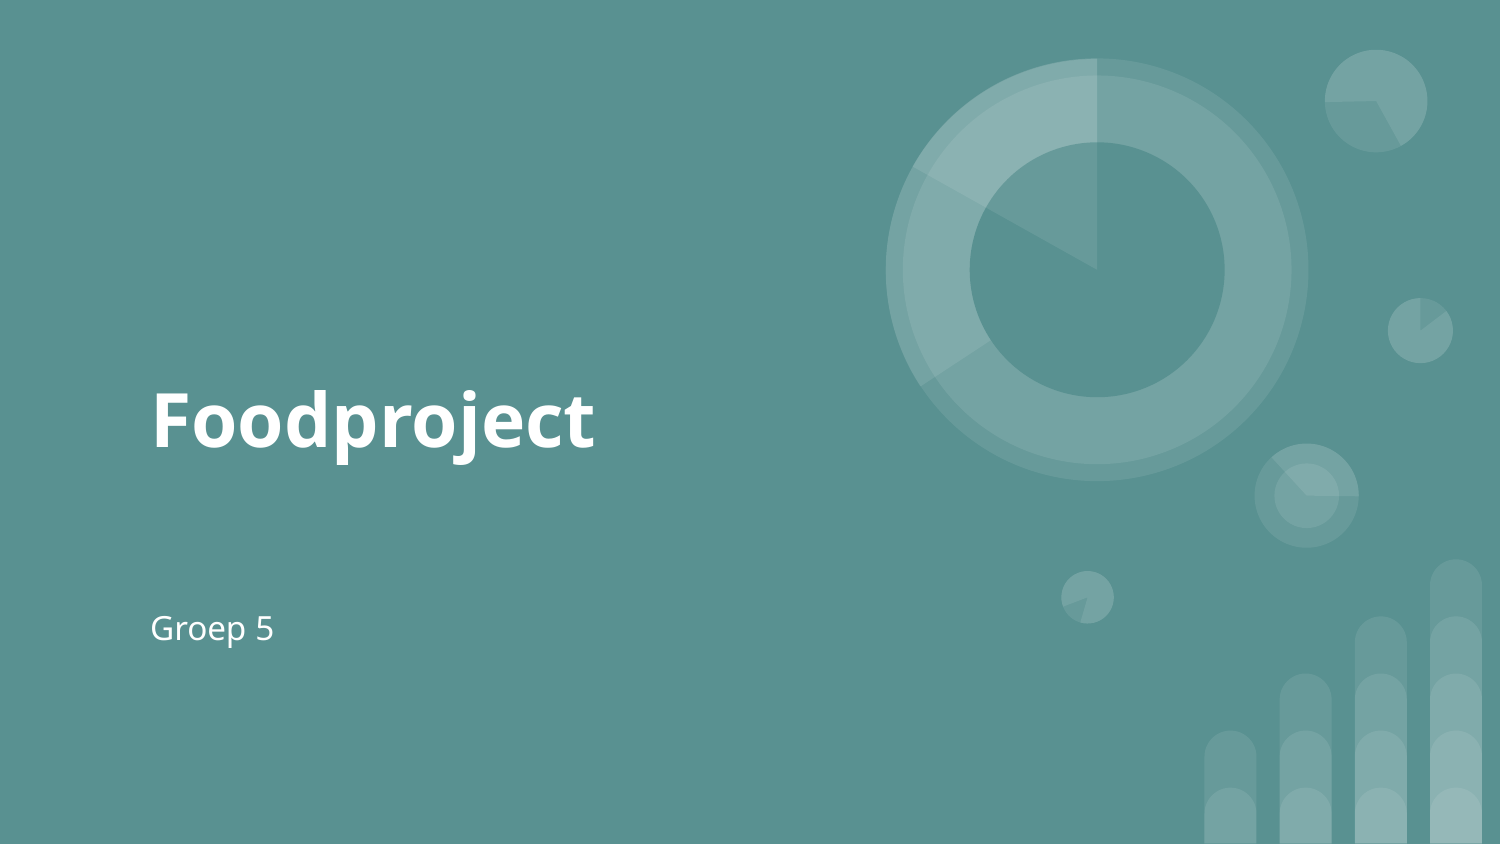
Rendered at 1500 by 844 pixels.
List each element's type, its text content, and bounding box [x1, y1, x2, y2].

title Foodproject [135, 264, 834, 572]
subtitle Groep 5 [135, 589, 834, 704]
